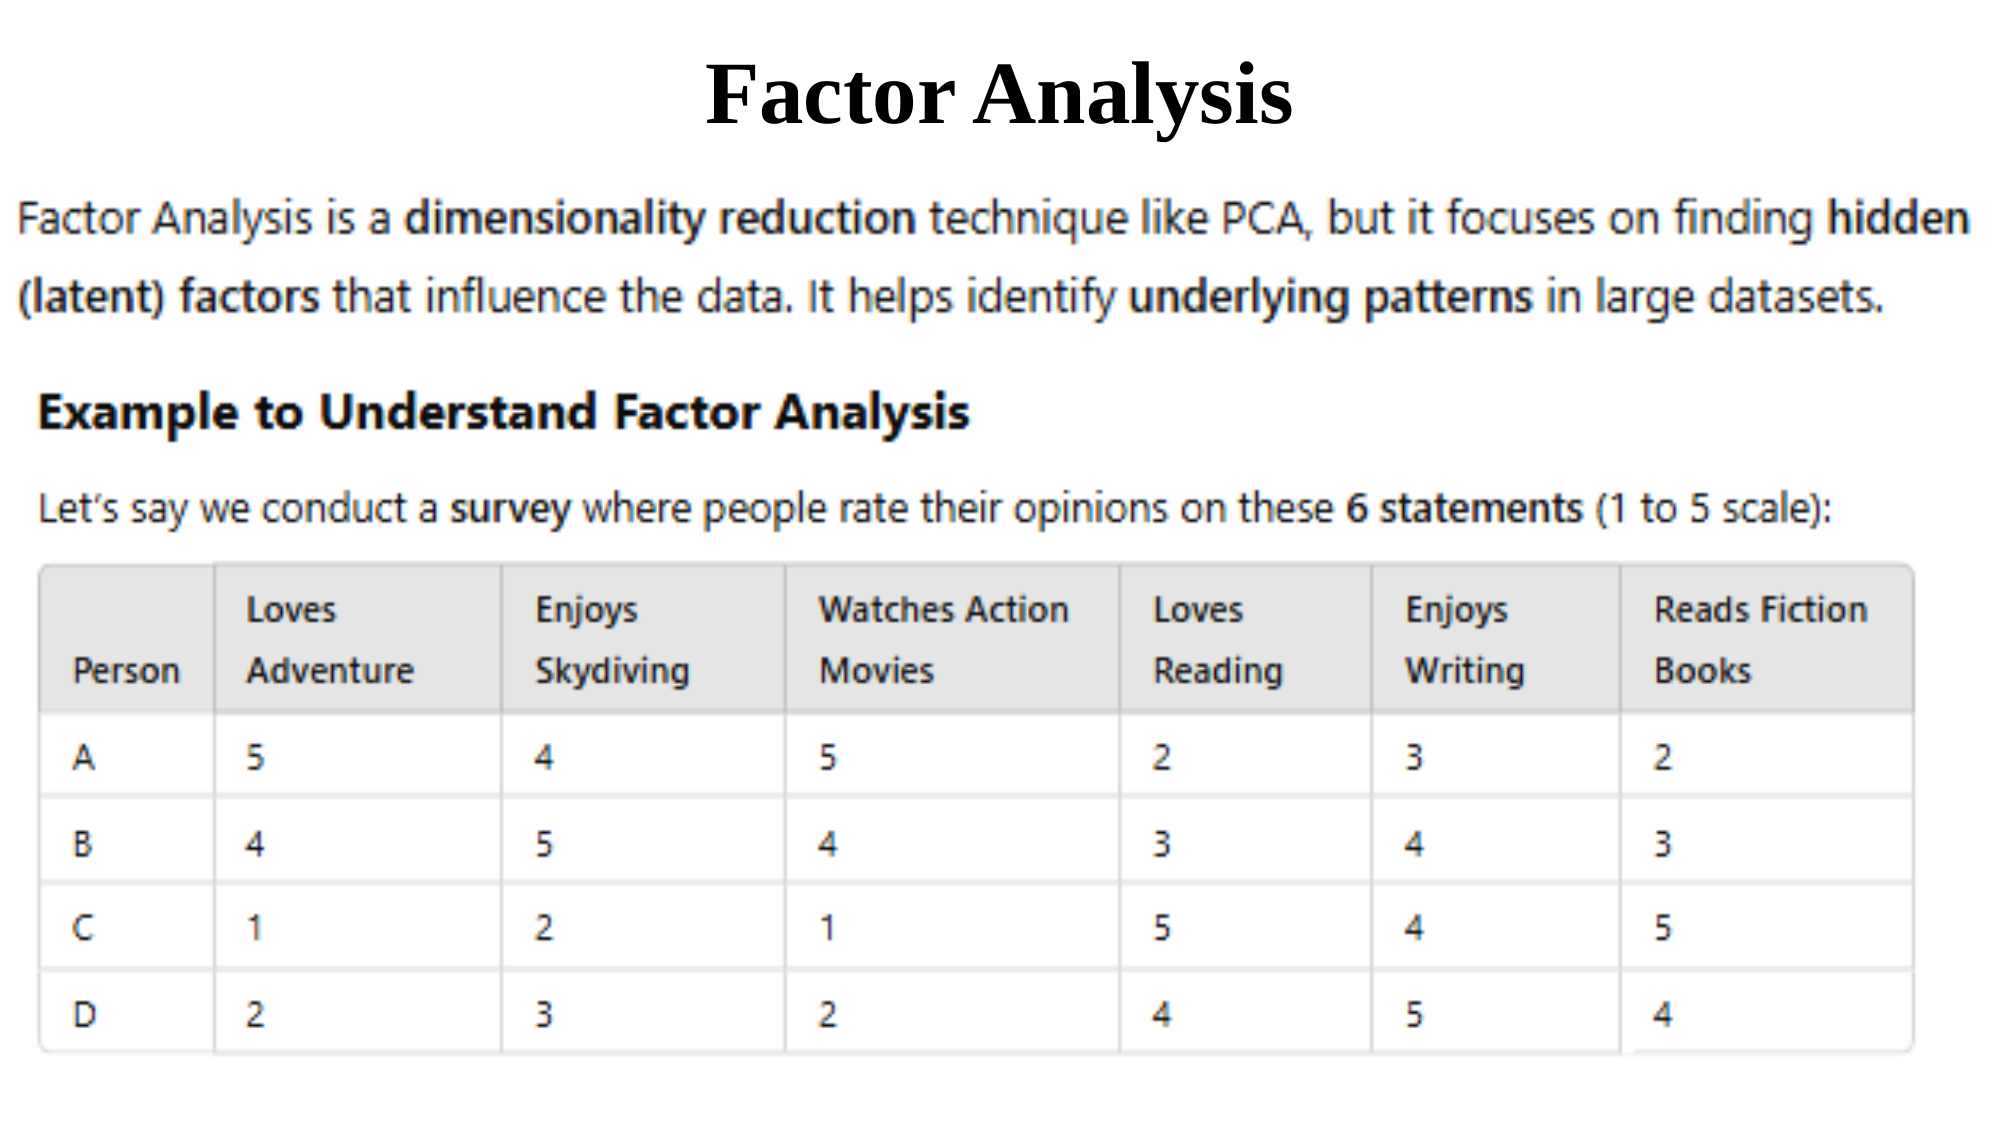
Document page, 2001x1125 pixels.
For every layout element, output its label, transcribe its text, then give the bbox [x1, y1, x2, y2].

title Factor Analysis [0, 39, 2000, 151]
picture [26, 369, 1964, 1086]
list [0, 178, 2000, 342]
